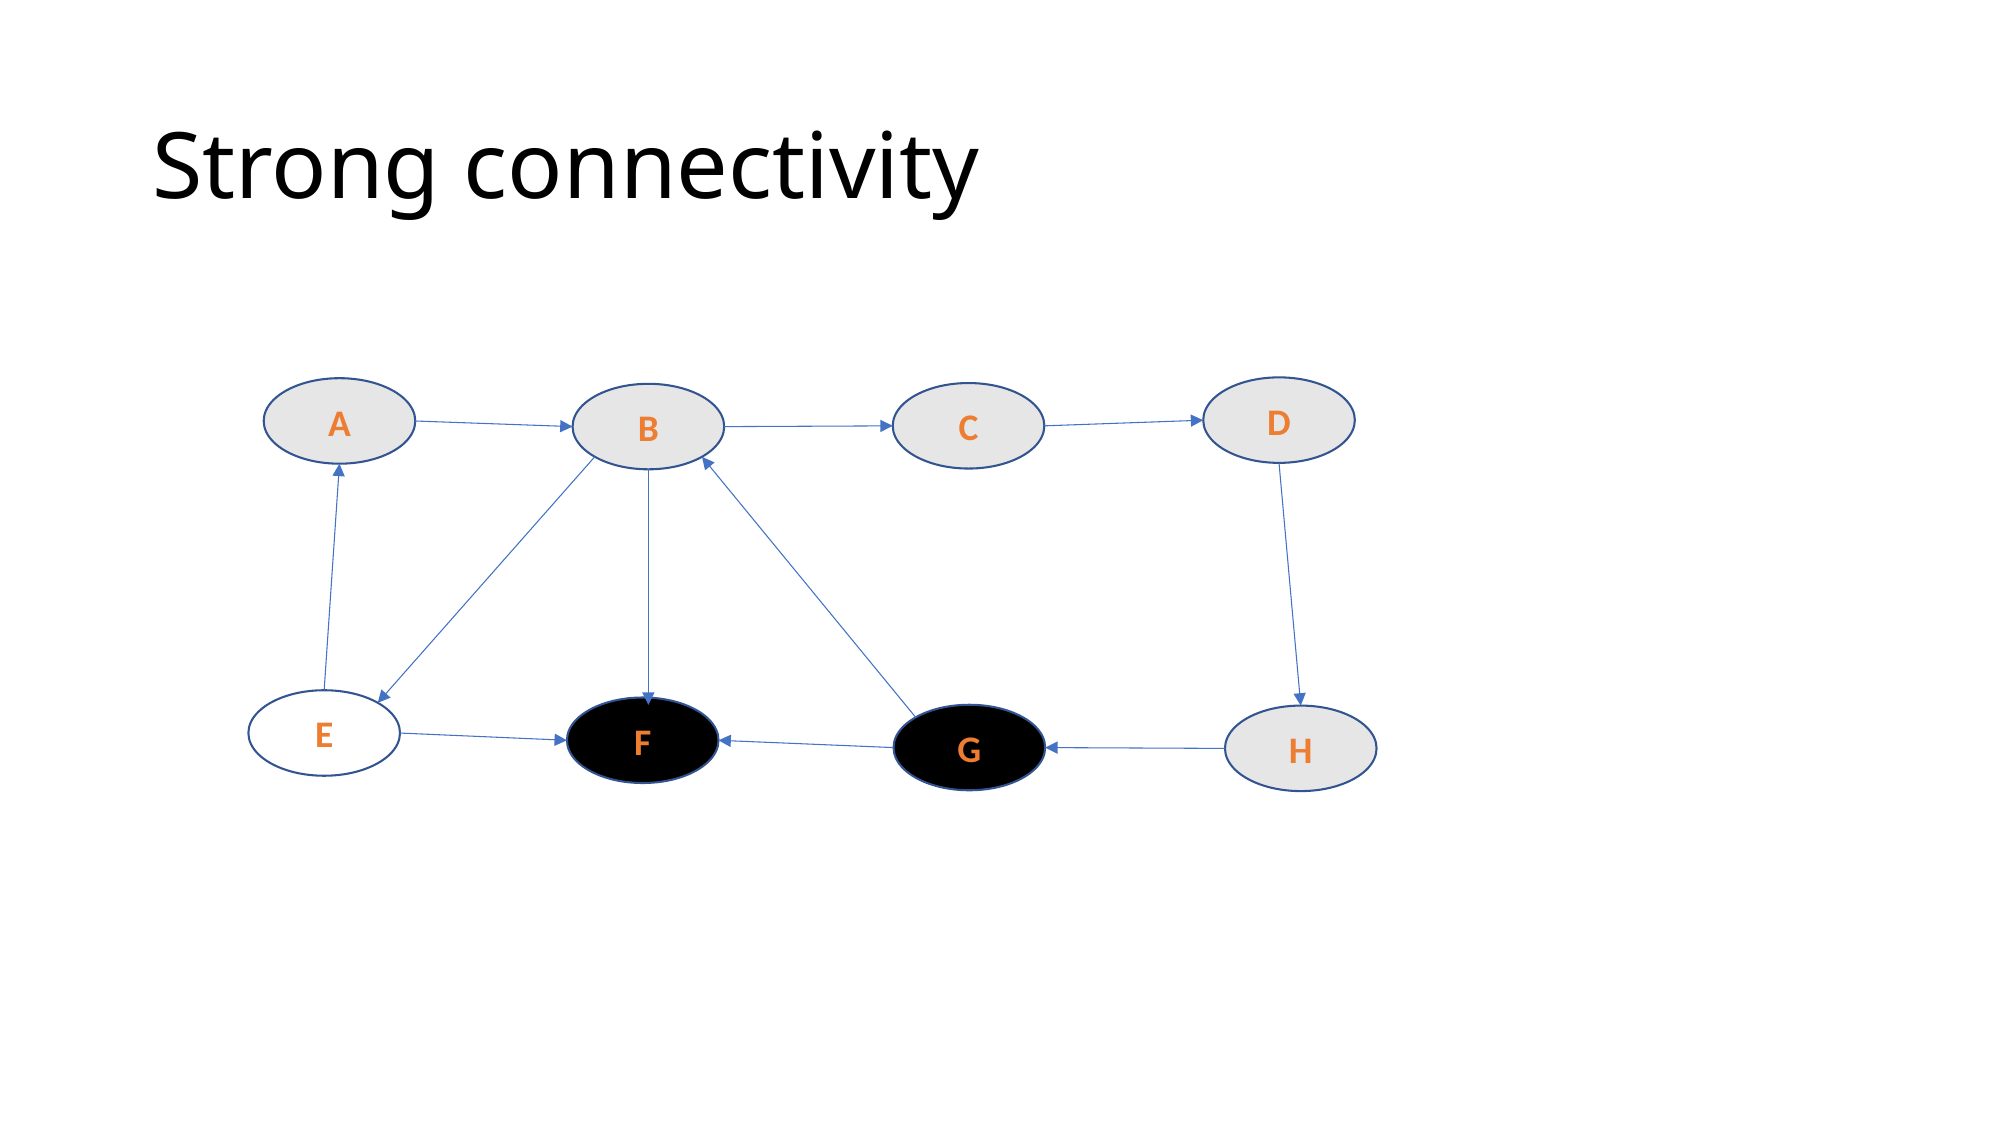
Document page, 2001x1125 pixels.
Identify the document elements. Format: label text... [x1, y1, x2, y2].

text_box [377, 456, 595, 703]
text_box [399, 733, 567, 741]
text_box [1044, 420, 1204, 426]
text_box C [891, 381, 1046, 470]
text_box G [892, 703, 1047, 792]
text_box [415, 420, 573, 427]
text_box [718, 740, 894, 748]
text_box F [566, 696, 720, 785]
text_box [1278, 462, 1301, 706]
text_box D [1202, 376, 1356, 464]
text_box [701, 456, 916, 718]
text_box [324, 463, 340, 691]
text_box H [1224, 704, 1378, 793]
text_box B [571, 382, 726, 471]
text_box A [262, 377, 417, 465]
title Strong connectivity [137, 59, 1863, 278]
text_box E [247, 689, 401, 777]
